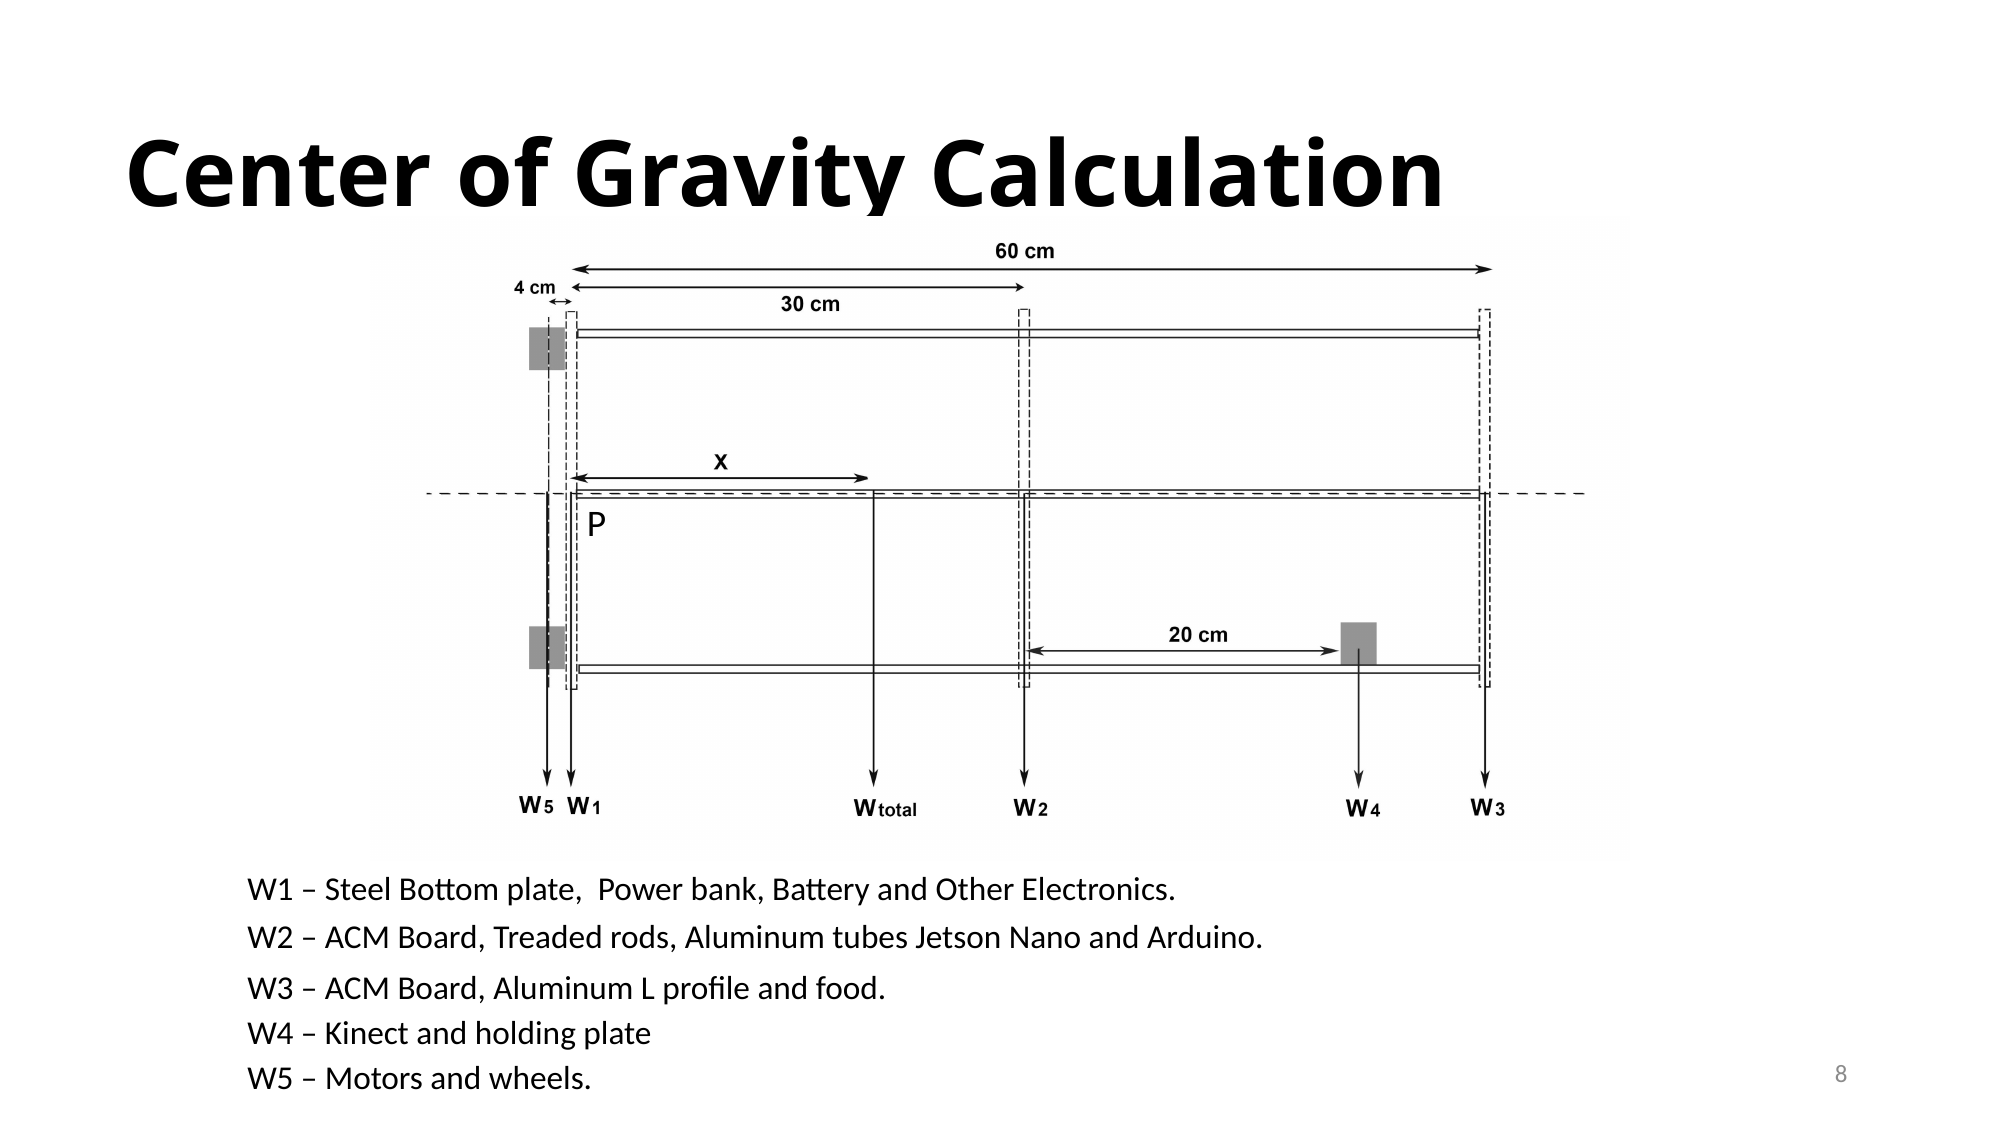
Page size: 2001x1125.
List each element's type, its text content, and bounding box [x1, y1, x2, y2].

text_box W5 – Motors and wheels. [232, 1048, 1511, 1104]
title Center of Gravity Calculation [109, 68, 1835, 286]
text_box W2 – ACM Board, Treaded rods, Aluminum tubes Jetson Nano and Arduino. [232, 907, 1522, 958]
text_box W1 – Steel Bottom plate, Power bank, Battery and Other Electronics. [232, 859, 1522, 907]
text_box W3 – ACM Board, Aluminum L profile and food. [232, 958, 1522, 1003]
text_box W4 – Kinect and holding plate [232, 1003, 1522, 1059]
slide_number 8 [1511, 1042, 1863, 1103]
picture [370, 216, 1630, 861]
